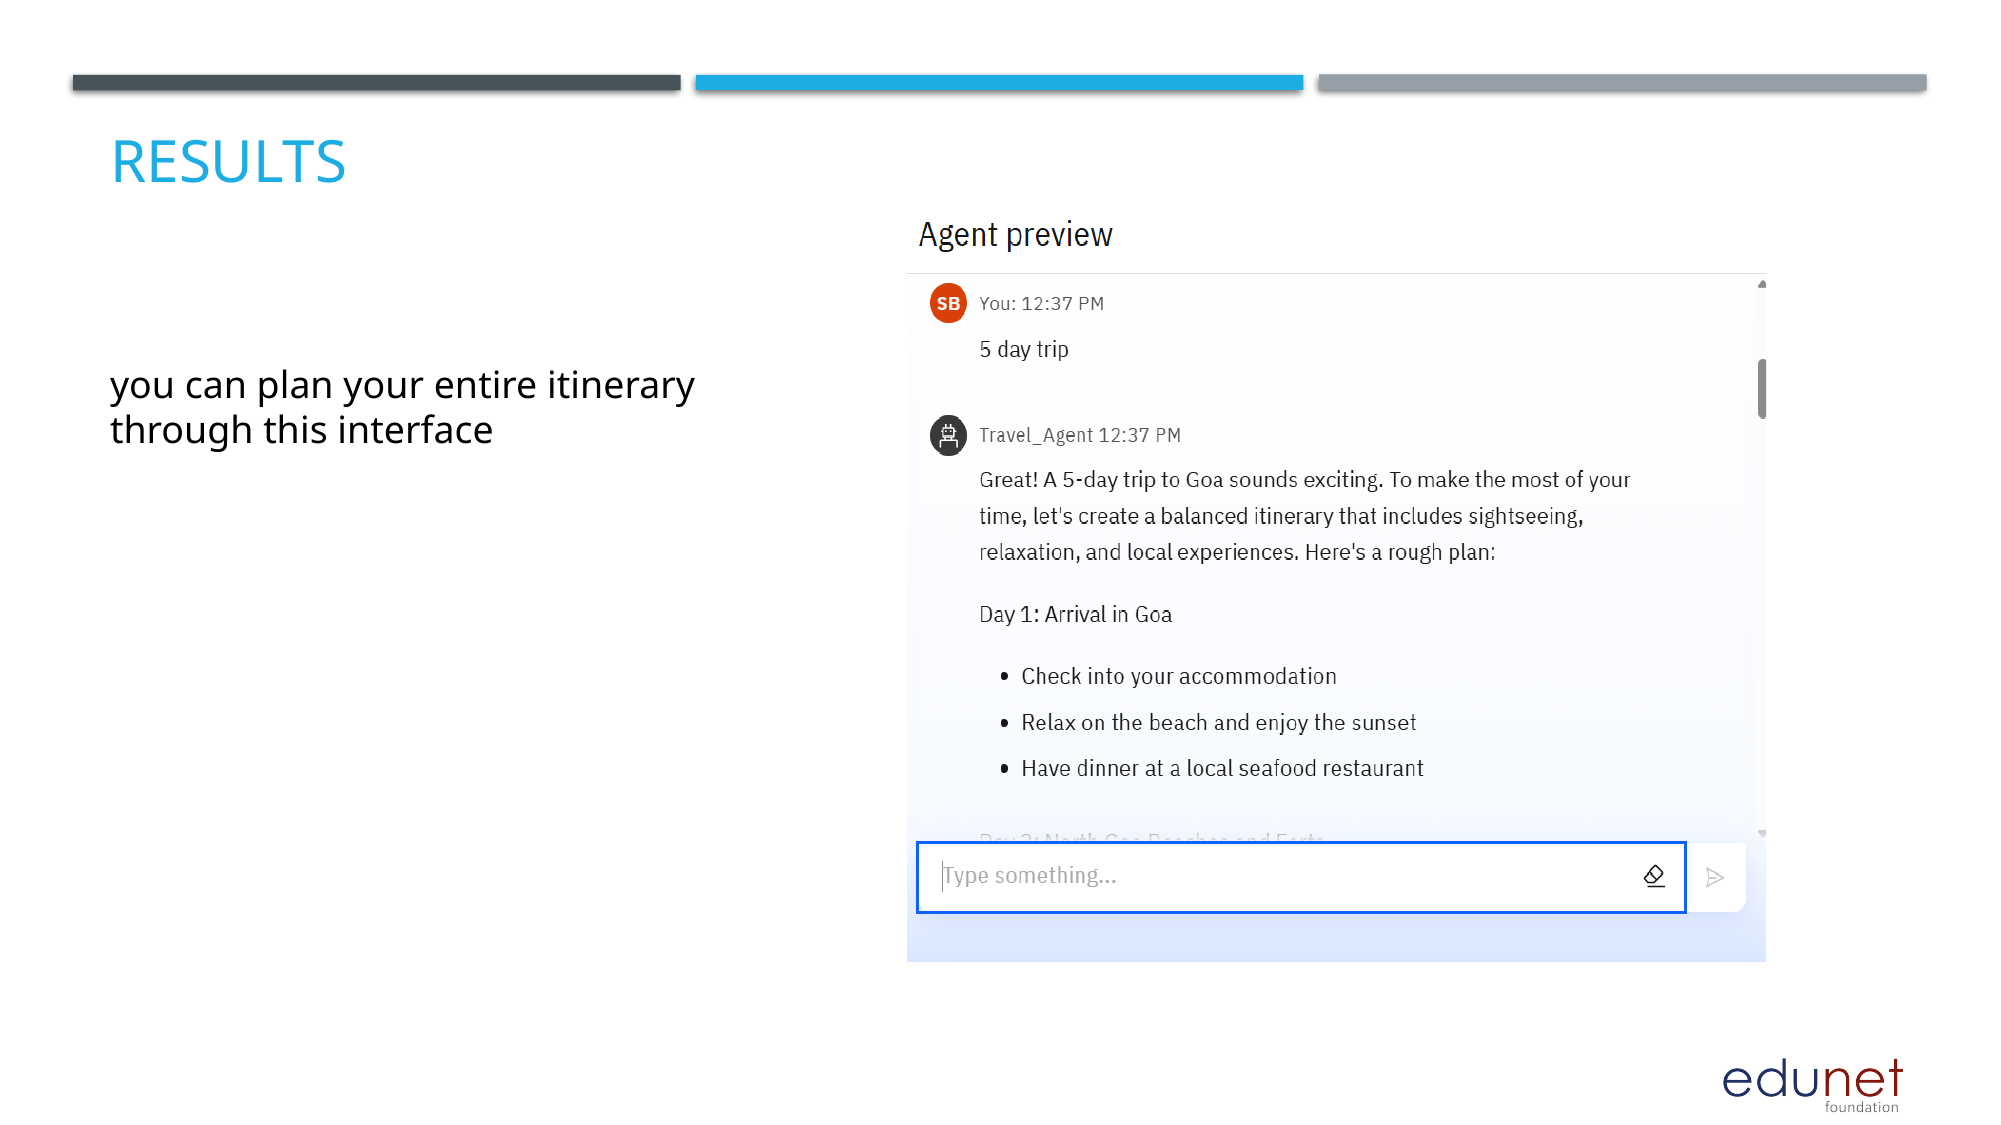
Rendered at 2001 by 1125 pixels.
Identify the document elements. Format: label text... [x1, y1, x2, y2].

title Results [95, 115, 1905, 203]
text_box you can plan your entire itinerary through this interface [95, 353, 769, 459]
picture [1719, 1056, 1905, 1116]
picture [906, 201, 1767, 962]
